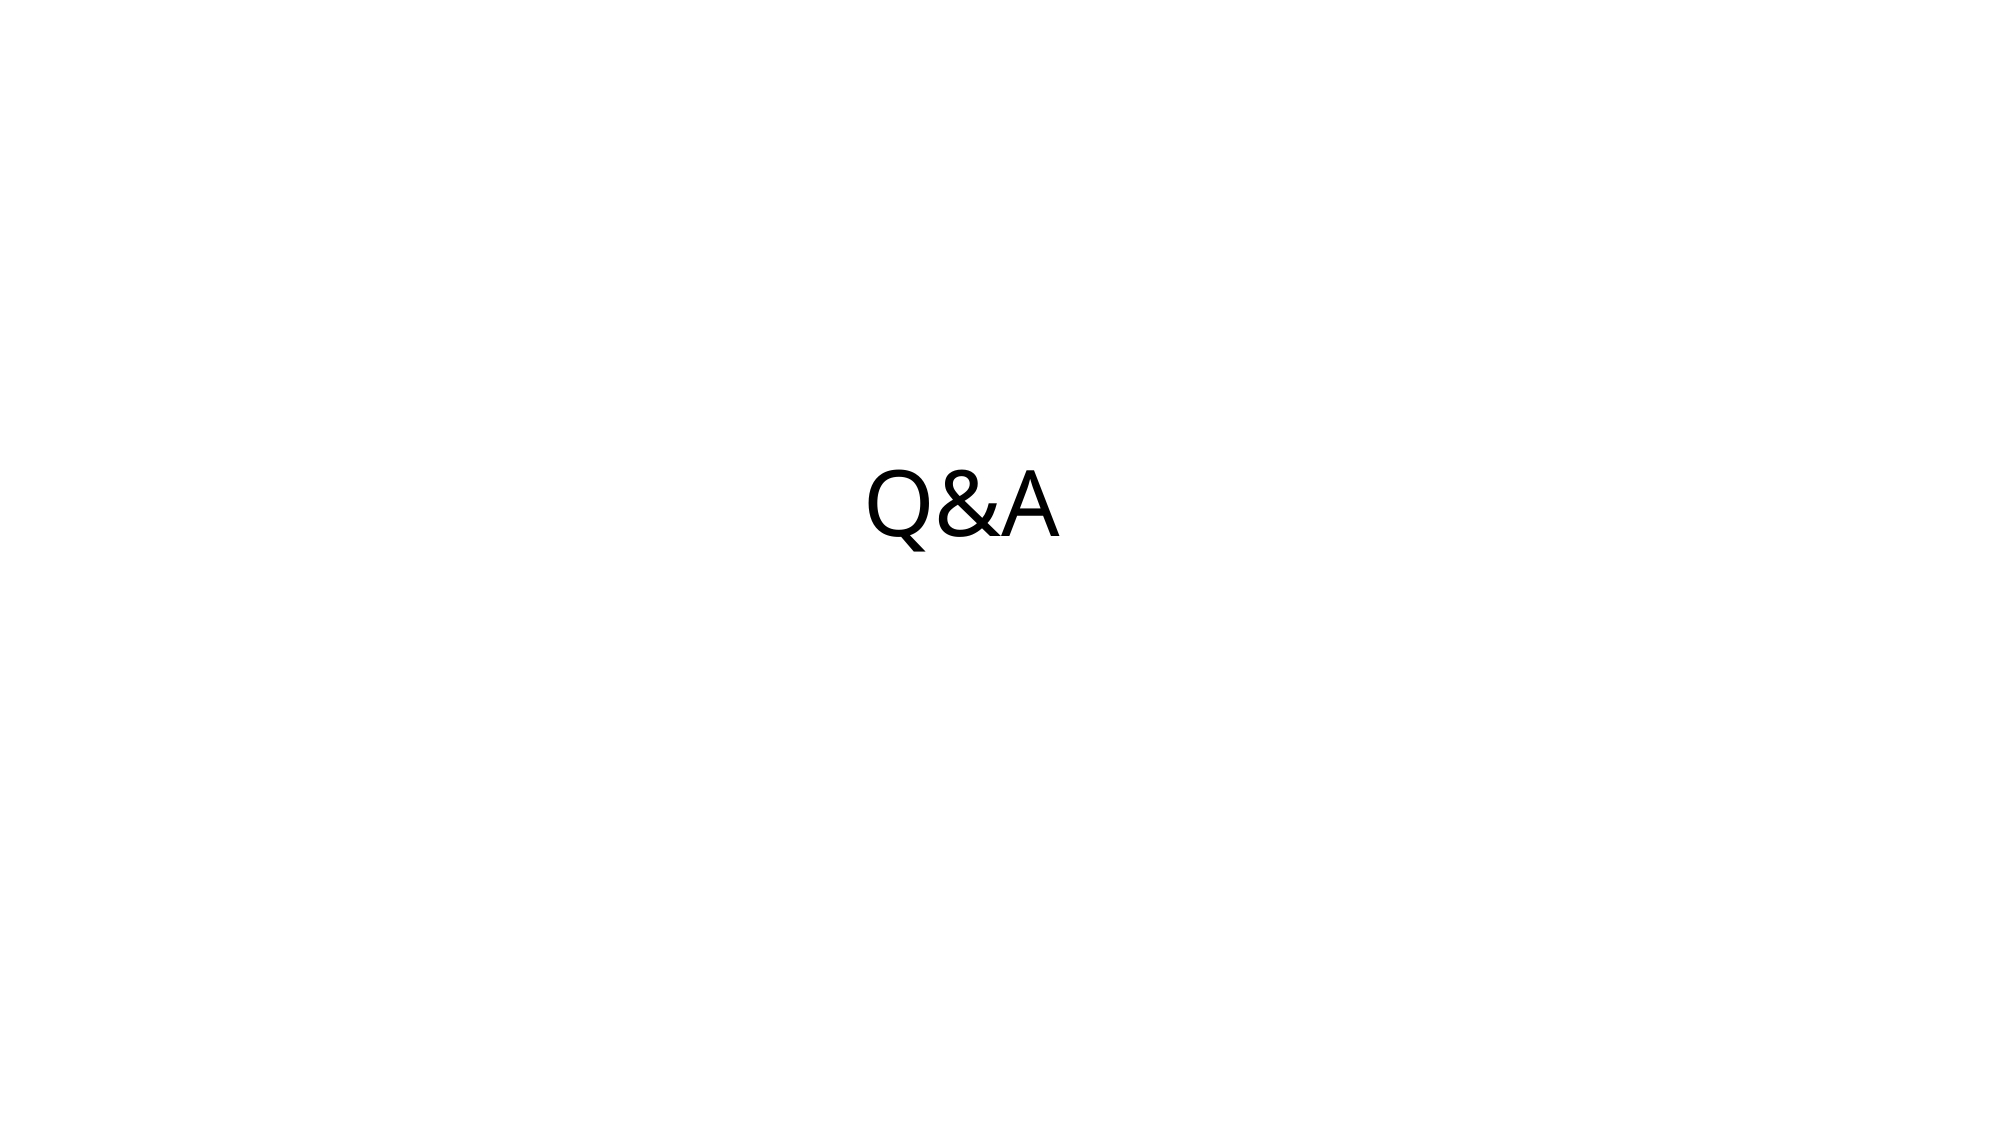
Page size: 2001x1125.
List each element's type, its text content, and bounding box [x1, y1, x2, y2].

title Q&A [99, 397, 1825, 616]
